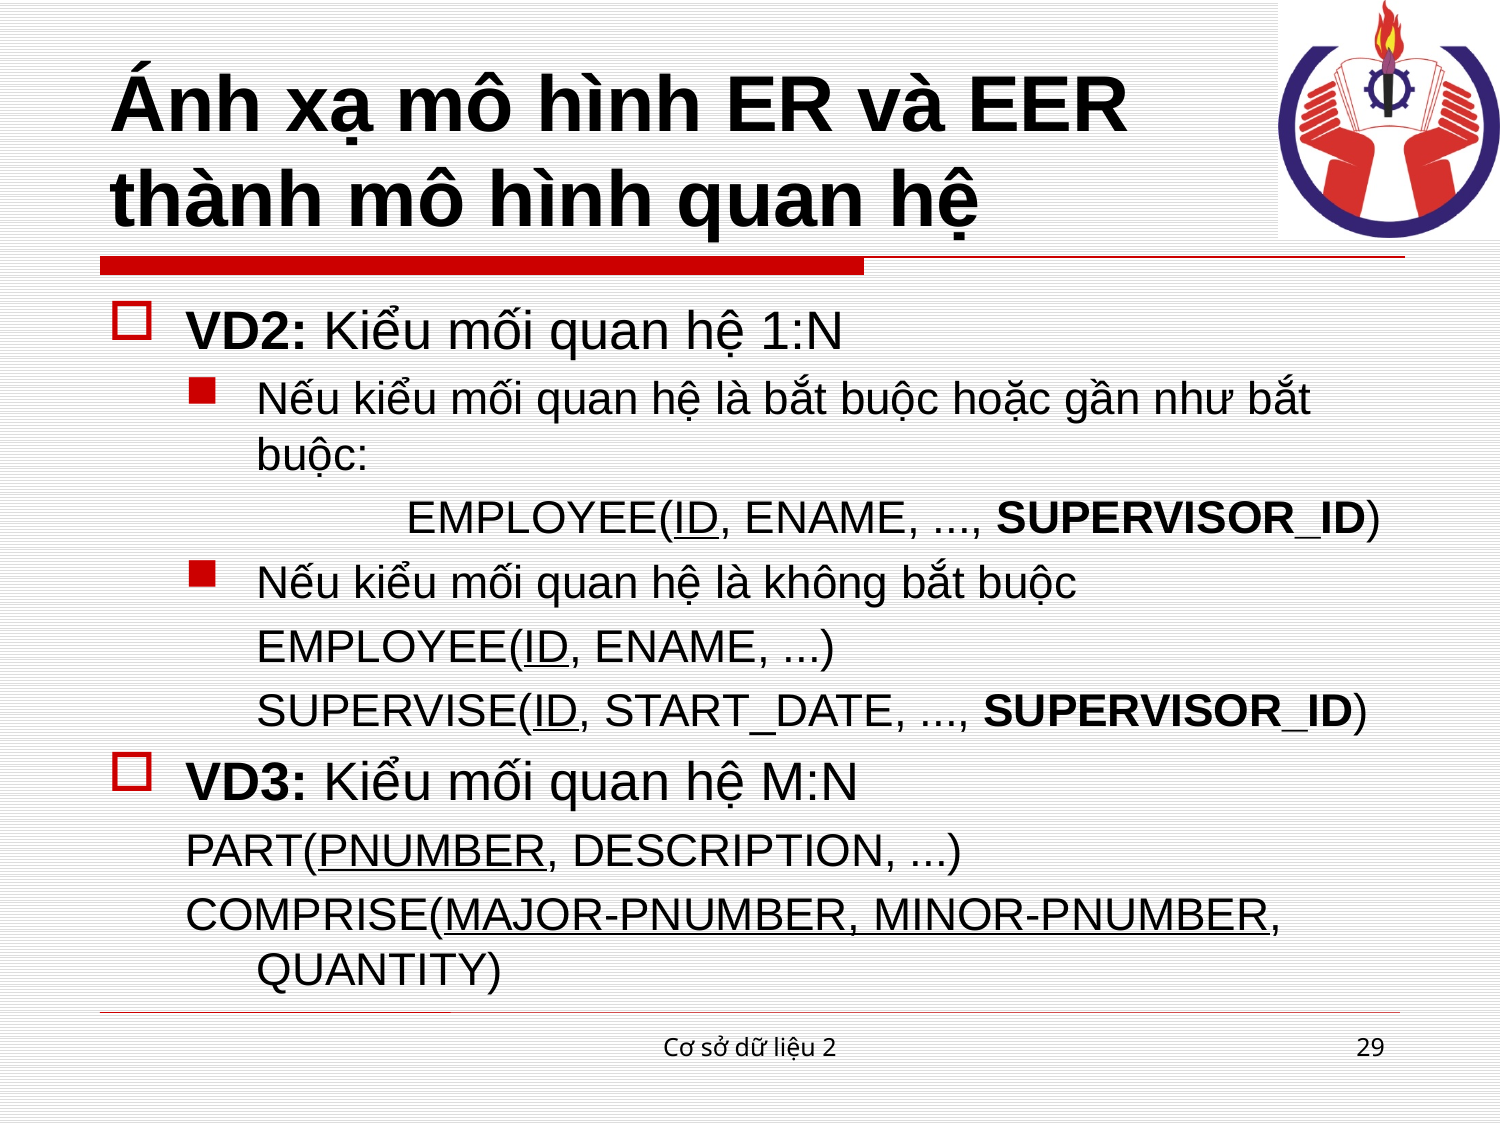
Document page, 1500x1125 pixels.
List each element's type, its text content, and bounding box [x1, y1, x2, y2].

list VD2: Kiểu mối quan hệ 1:N Nếu kiểu mối quan hệ là bắt buộc hoặc gần như bắt buộc: EMPLOYEE(ID, ENAME, ..., SUPERVISOR_ID) Nếu kiểu mối quan hệ là không bắt buộc EMPLOYEE(ID, ENAME, ...) SUPERVISE(ID, START_DATE, ..., SUPERVISOR_ID) VD3: Kiểu mối quan hệ M:N PART(PNUMBER, DESCRIPTION, ...) COMPRISE(MAJOR-PNUMBER, MINOR-PNUMBER, QUANTITY) [92, 287, 1406, 988]
slide_number 29 [1074, 1024, 1401, 1103]
picture [1278, 0, 1500, 238]
footer Cơ sở dữ liệu 2 [512, 1024, 988, 1103]
title Ánh xạ mô hình ER và EER thành mô hình quan hệ [93, 49, 1276, 250]
